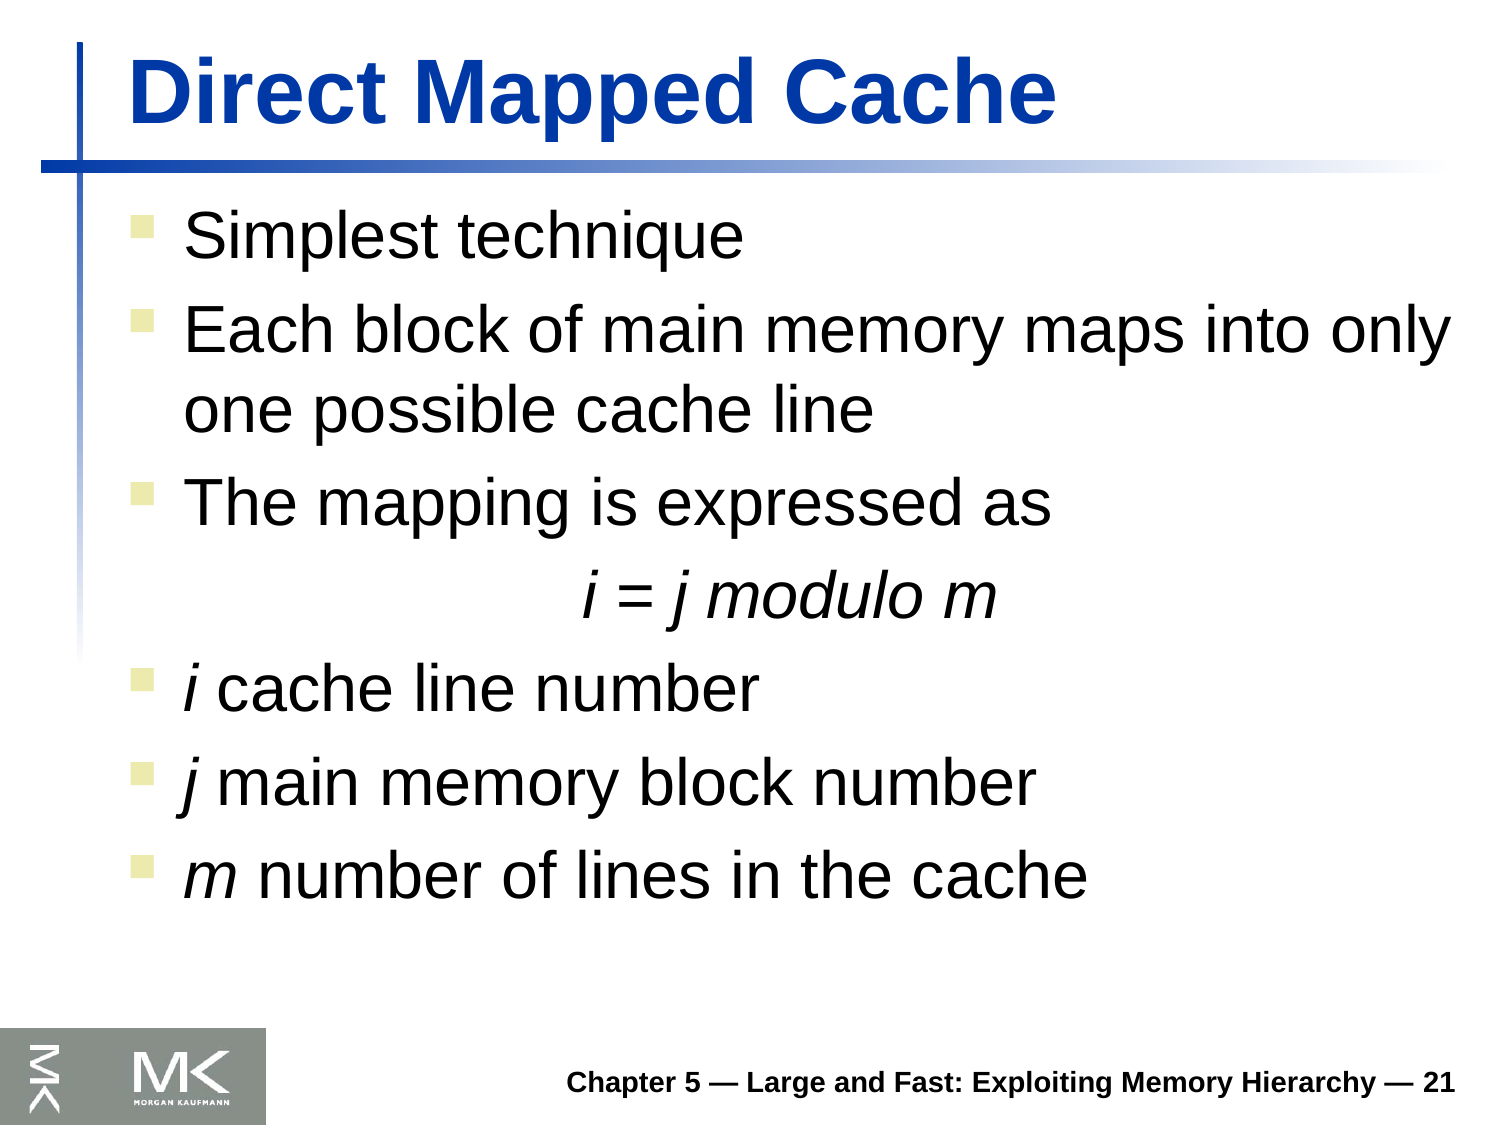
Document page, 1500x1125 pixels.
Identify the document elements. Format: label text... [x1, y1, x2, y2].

list Simplest technique Each block of main memory maps into only one possible cache line The mapping is expressed as i = j modulo m i cache line number j main memory block number m number of lines in the cache [112, 184, 1469, 905]
footer Chapter 5 — Large and Fast: Exploiting Memory Hierarchy — 21 [277, 1046, 1471, 1106]
title Direct Mapped Cache [112, 23, 1468, 149]
picture [0, 1028, 266, 1125]
